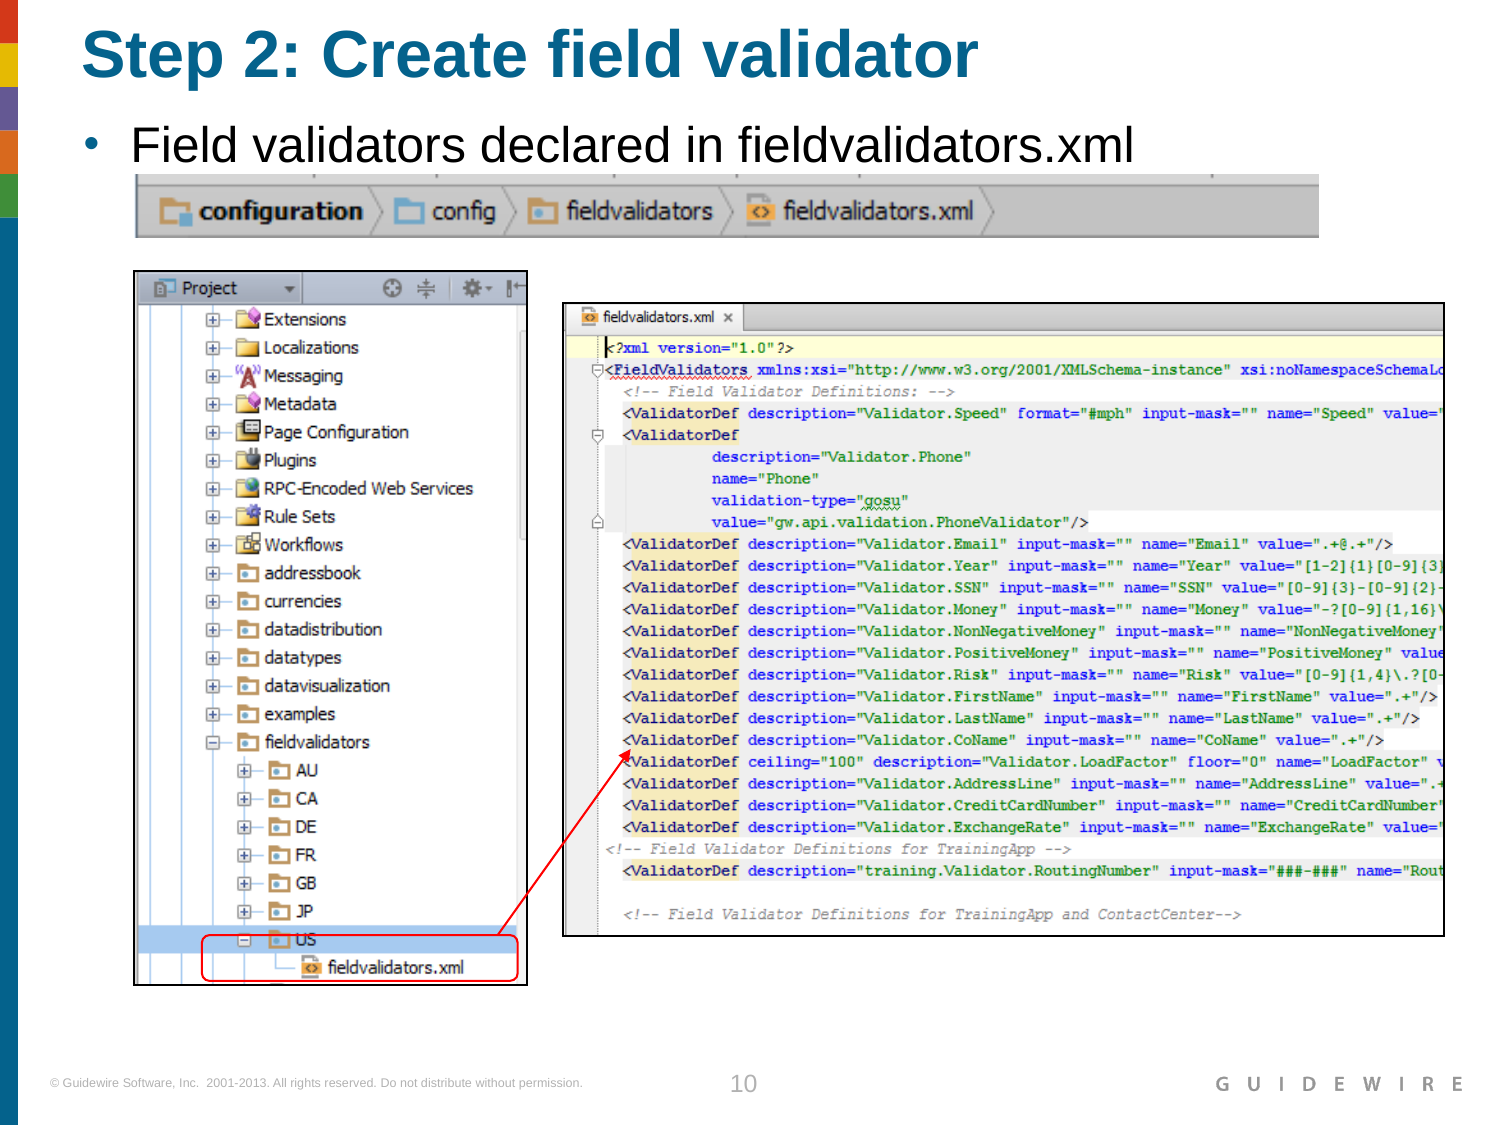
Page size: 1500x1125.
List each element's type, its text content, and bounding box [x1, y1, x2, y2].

picture [563, 303, 1444, 936]
title Step 2: Create field validator [81, 19, 1446, 142]
picture [1215, 1073, 1480, 1096]
picture [134, 271, 526, 985]
picture [134, 173, 1319, 239]
list Field validators declared in fieldvalidators.xml [83, 112, 1449, 1013]
